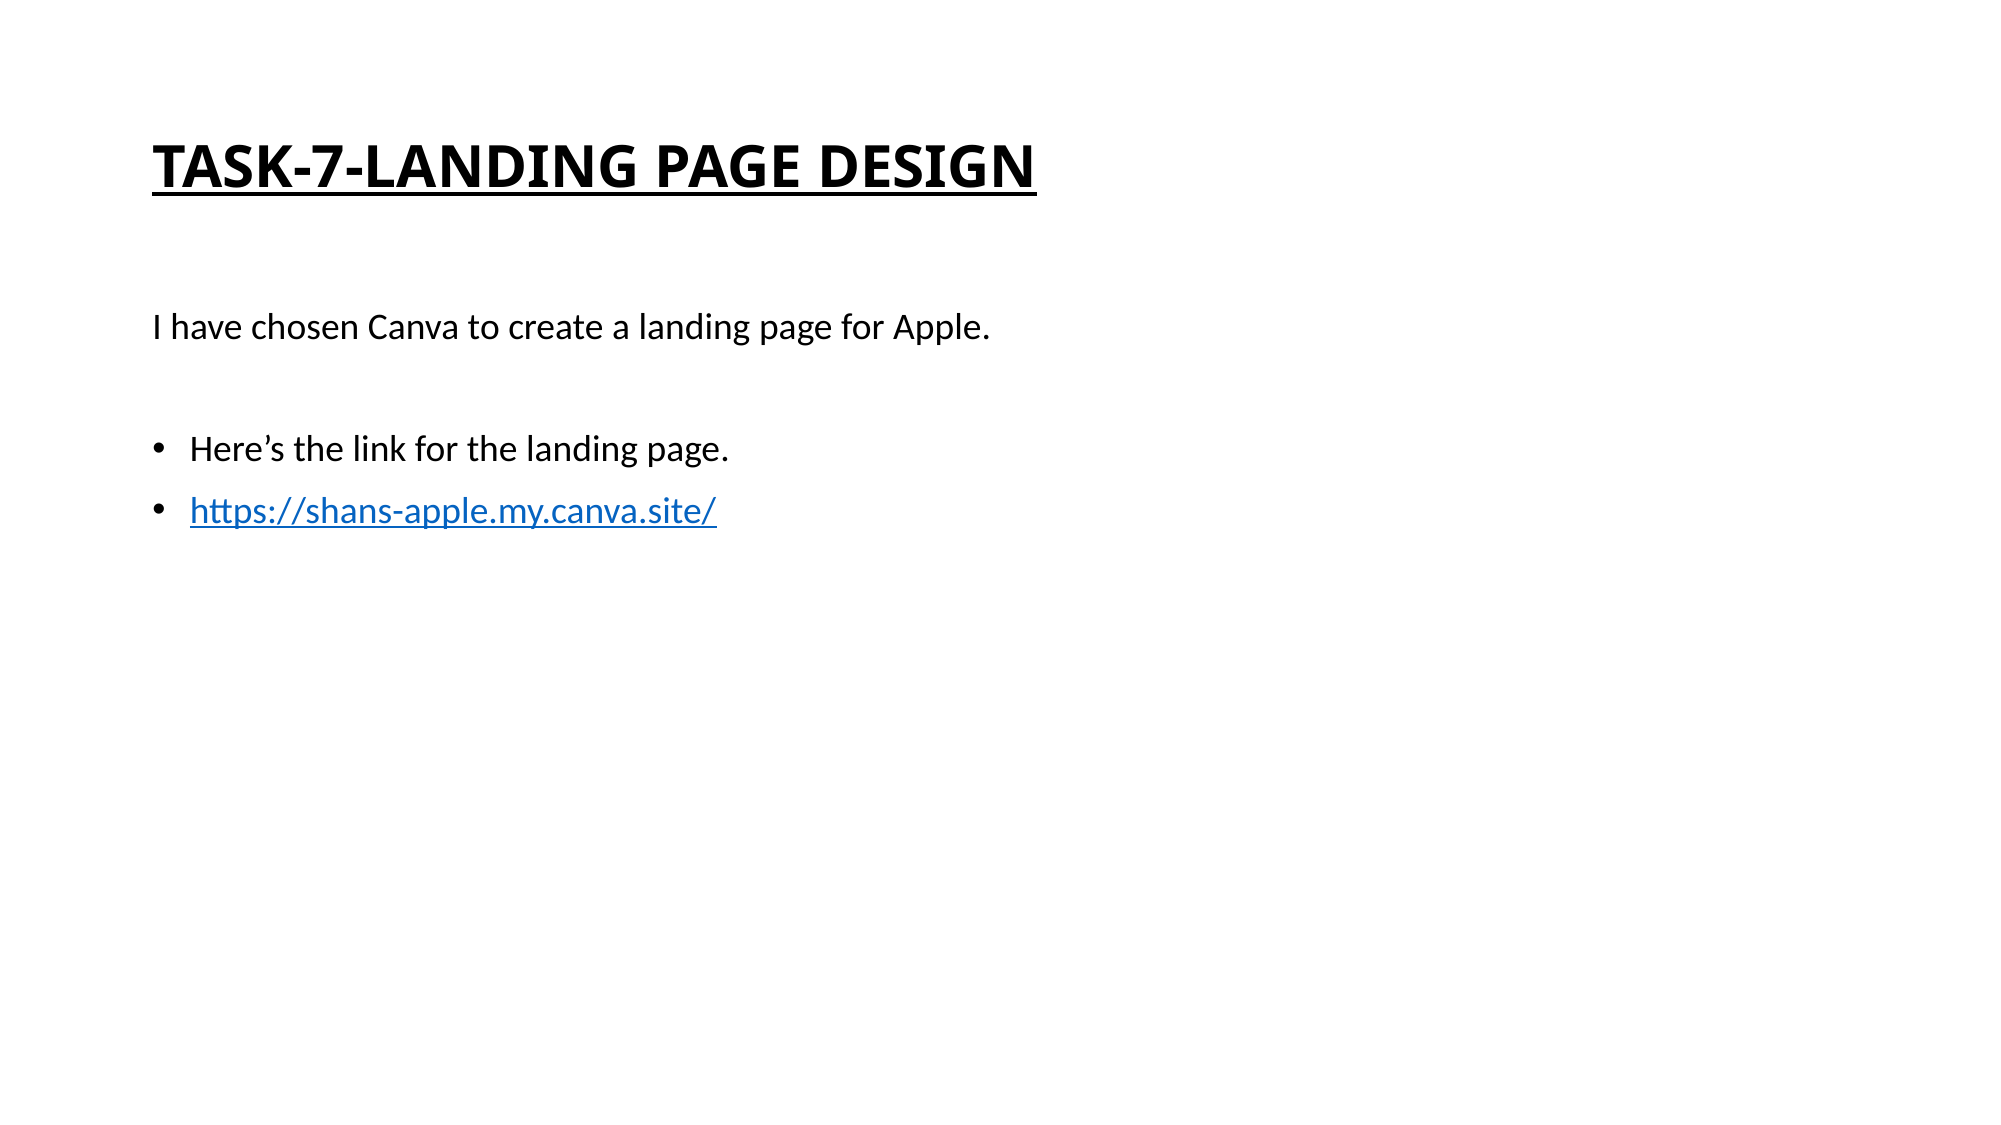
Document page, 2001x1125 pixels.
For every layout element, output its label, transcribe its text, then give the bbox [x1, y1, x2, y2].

title TASK-7-LANDING PAGE DESIGN [137, 59, 1863, 278]
list I have chosen Canva to create a landing page for Apple. Here’s the link for the landing page. https://shans-apple.my.canva.site/ [137, 299, 1863, 1014]
